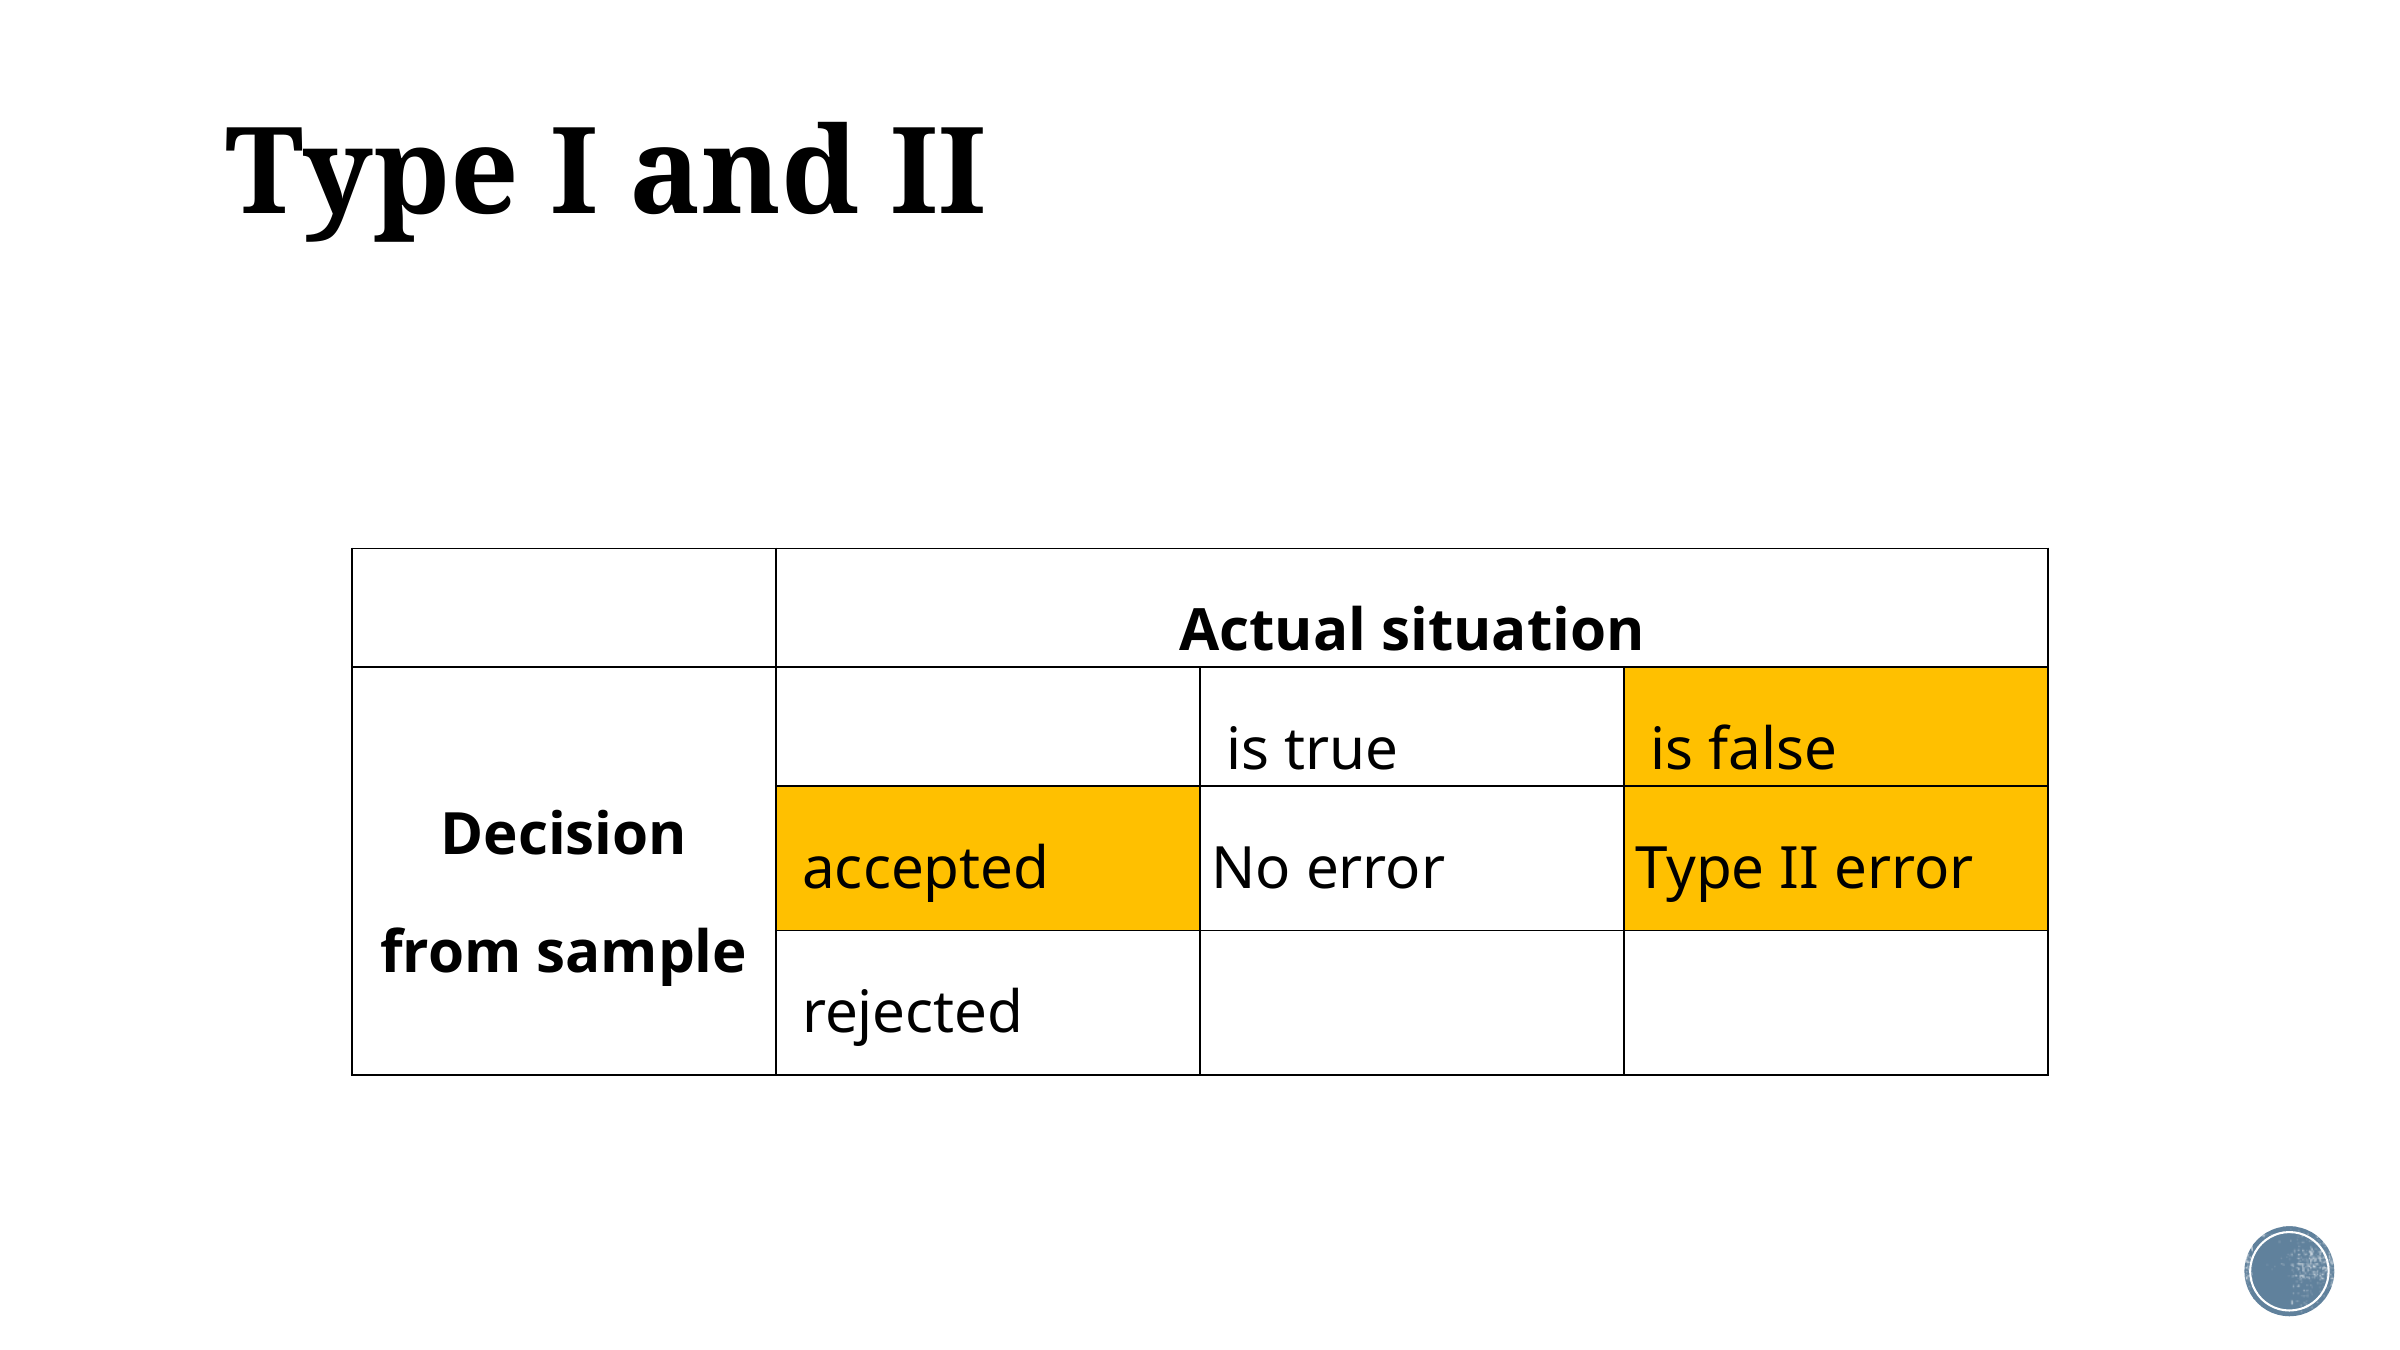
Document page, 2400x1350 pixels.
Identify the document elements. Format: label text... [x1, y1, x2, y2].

title Type I and II [210, 16, 2191, 333]
